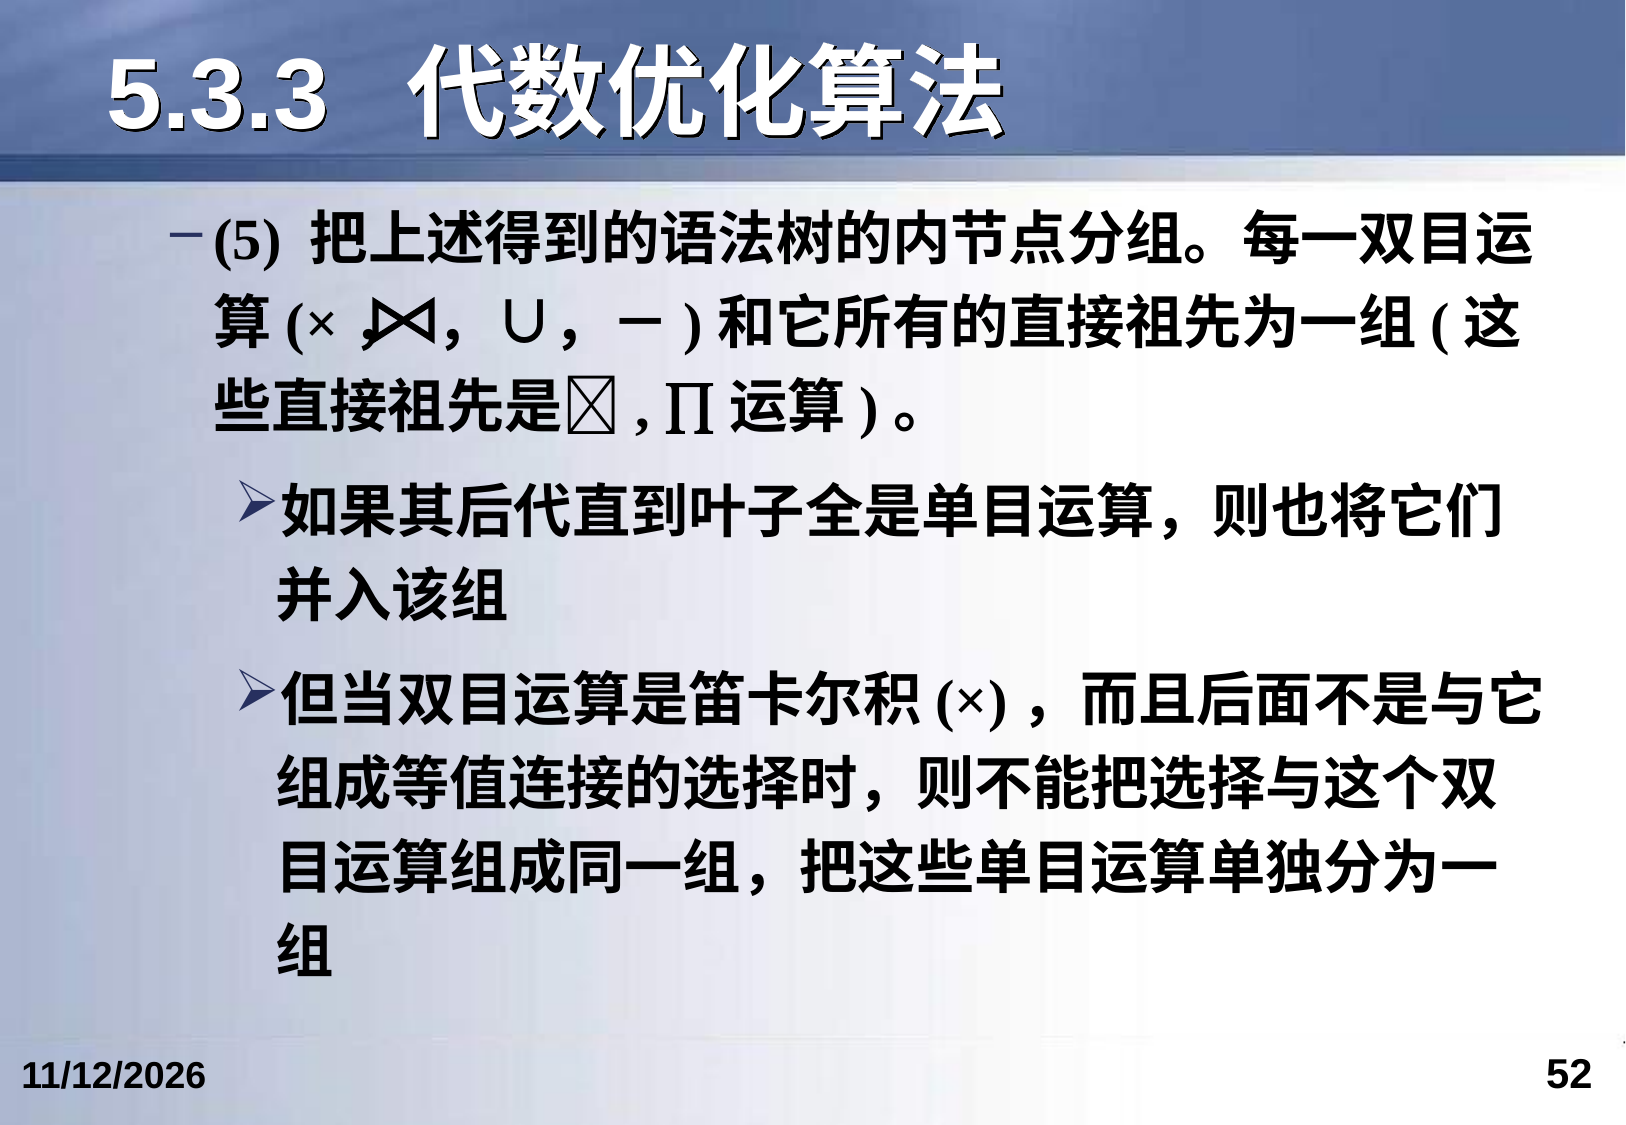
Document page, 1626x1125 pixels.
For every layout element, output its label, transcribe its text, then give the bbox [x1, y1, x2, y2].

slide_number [2, 1041, 380, 1125]
list (5) 把上述得到的语法树的内节点分组。每一双目运算(×， ，∪，－)和它所有的直接祖先为一组(这些直接祖先是, 运算)。 如果其后代直到叶子全是单目运算，则也将它们并入该组 但当双目运算是笛卡尔积(×)，而且后面不是与它组成等值连接的选择时，则不能把选择与这个双目运算组成同一组，把这些单目运算单独分为一组 [106, 187, 1554, 994]
text_box [375, 302, 432, 339]
picture [0, 0, 1626, 1125]
title 5.3.3 代数优化算法 [106, 41, 1554, 150]
slide_number 52 [1201, 1037, 1612, 1124]
